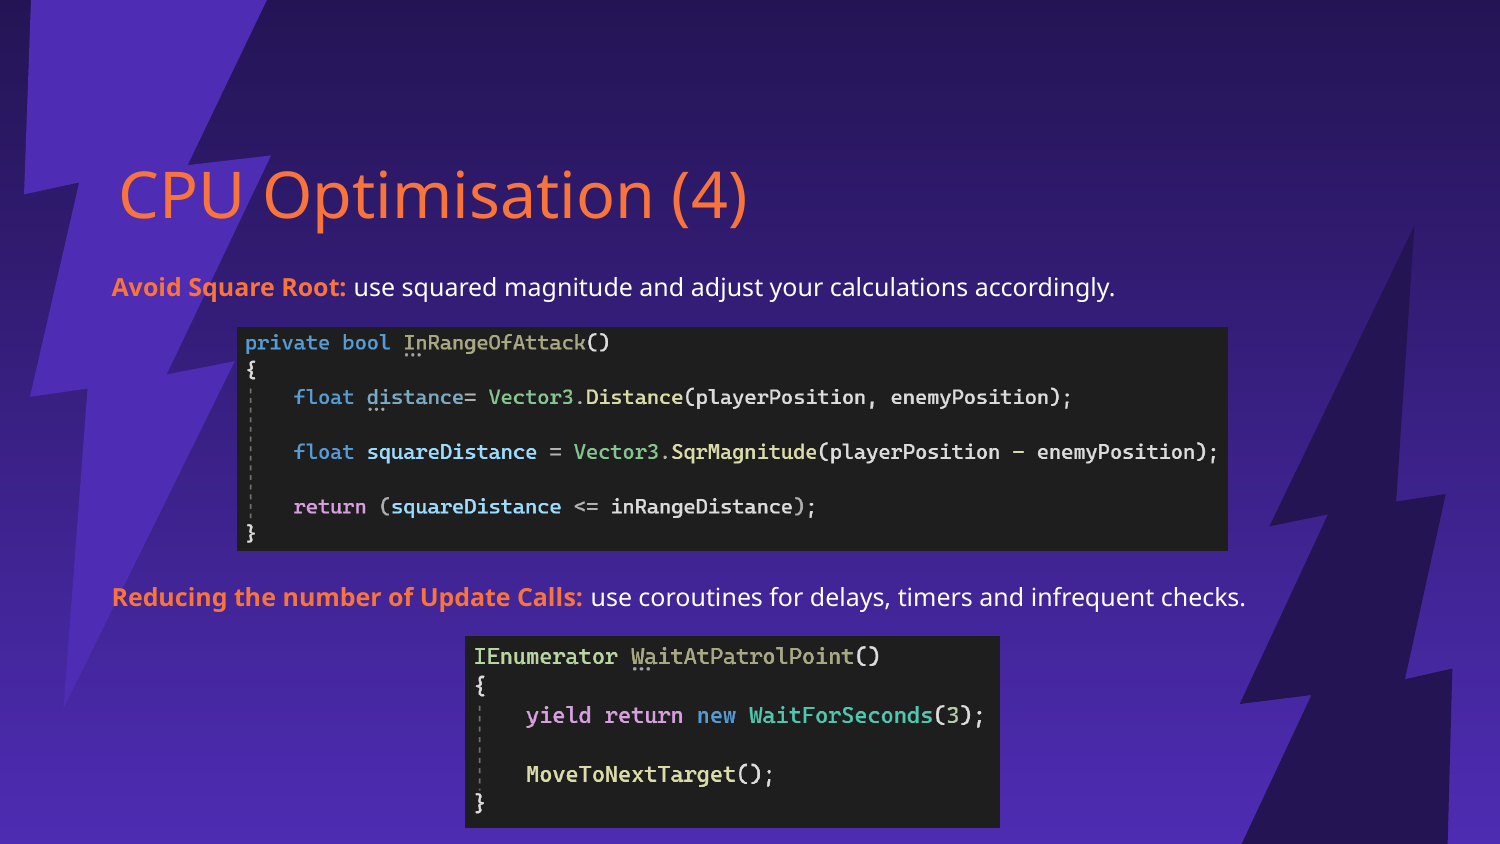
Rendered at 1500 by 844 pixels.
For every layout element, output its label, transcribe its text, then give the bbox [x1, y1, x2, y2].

picture [464, 636, 1001, 829]
picture [237, 327, 1228, 551]
title CPU Optimisation (4) [103, 132, 1173, 252]
subtitle Reducing the number of Update Calls: use coroutines for delays, timers and infrequent checks. [96, 561, 1345, 626]
subtitle Avoid Square Root: use squared magnitude and adjust your calculations accordingly. [96, 252, 1345, 317]
